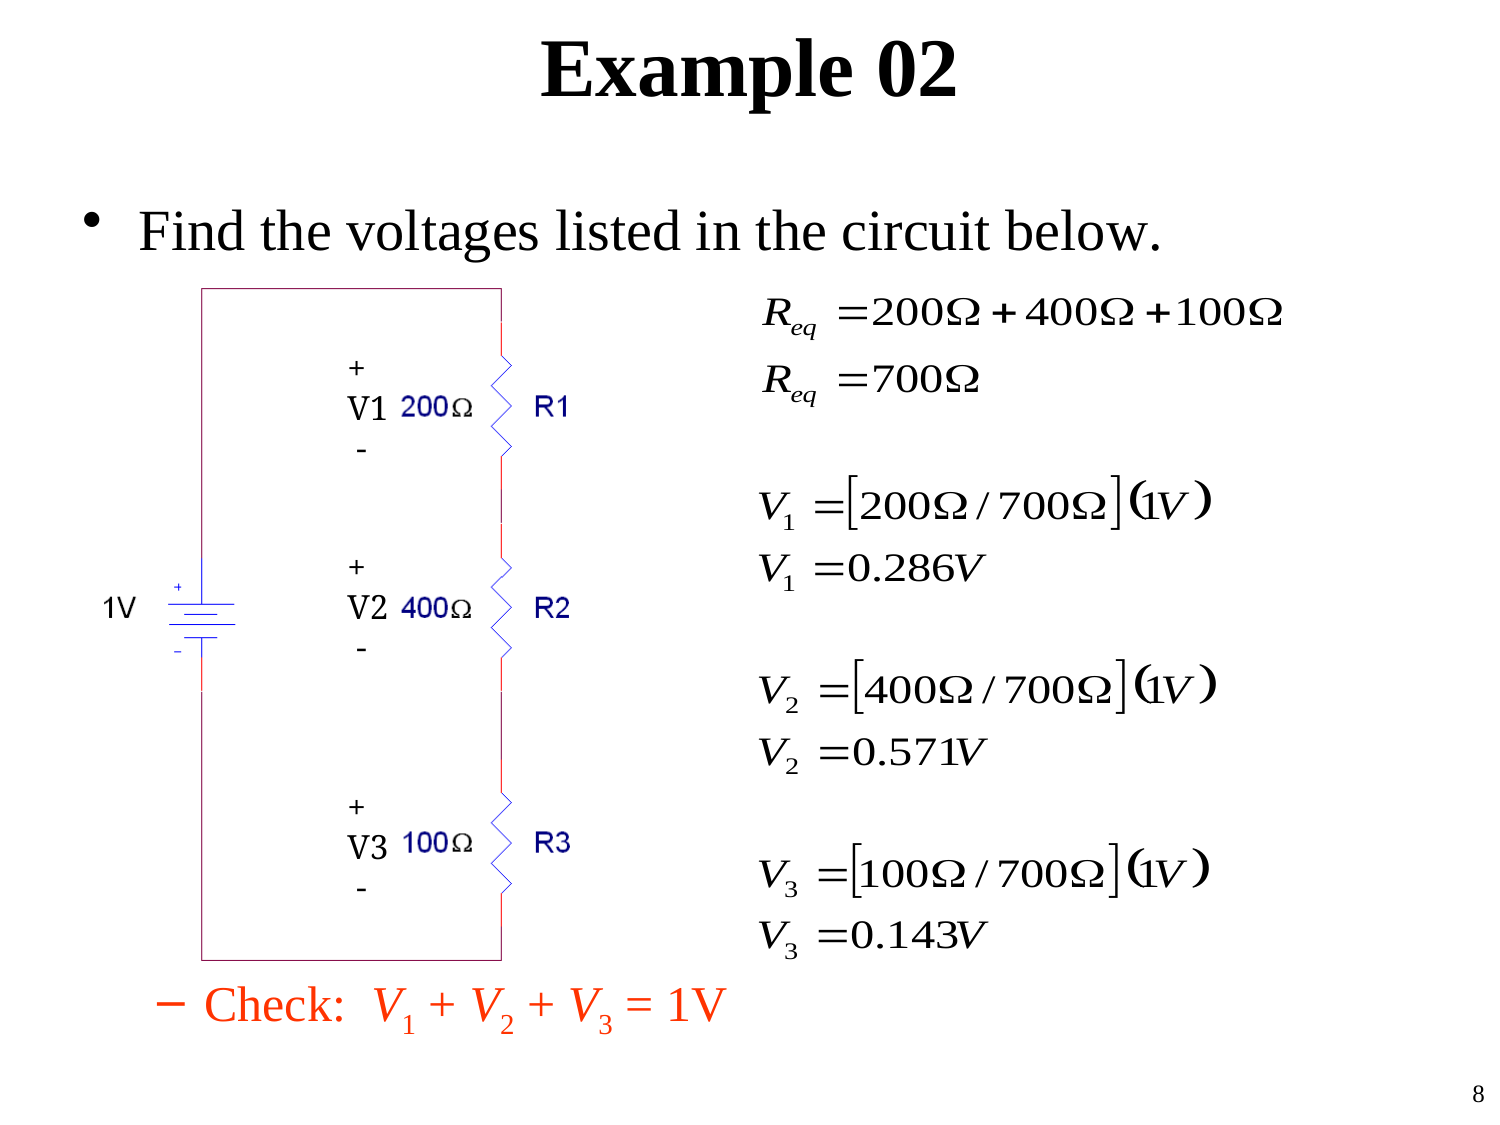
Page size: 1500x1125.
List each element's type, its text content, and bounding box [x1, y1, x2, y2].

slide_number 8 [1186, 1069, 1500, 1125]
title Example 02 [0, 0, 1500, 126]
list Find the voltages listed in the circuit below. Check: V1 + V2 + V3 = 1V [64, 184, 1436, 1071]
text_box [88, 277, 597, 965]
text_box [753, 287, 1292, 968]
